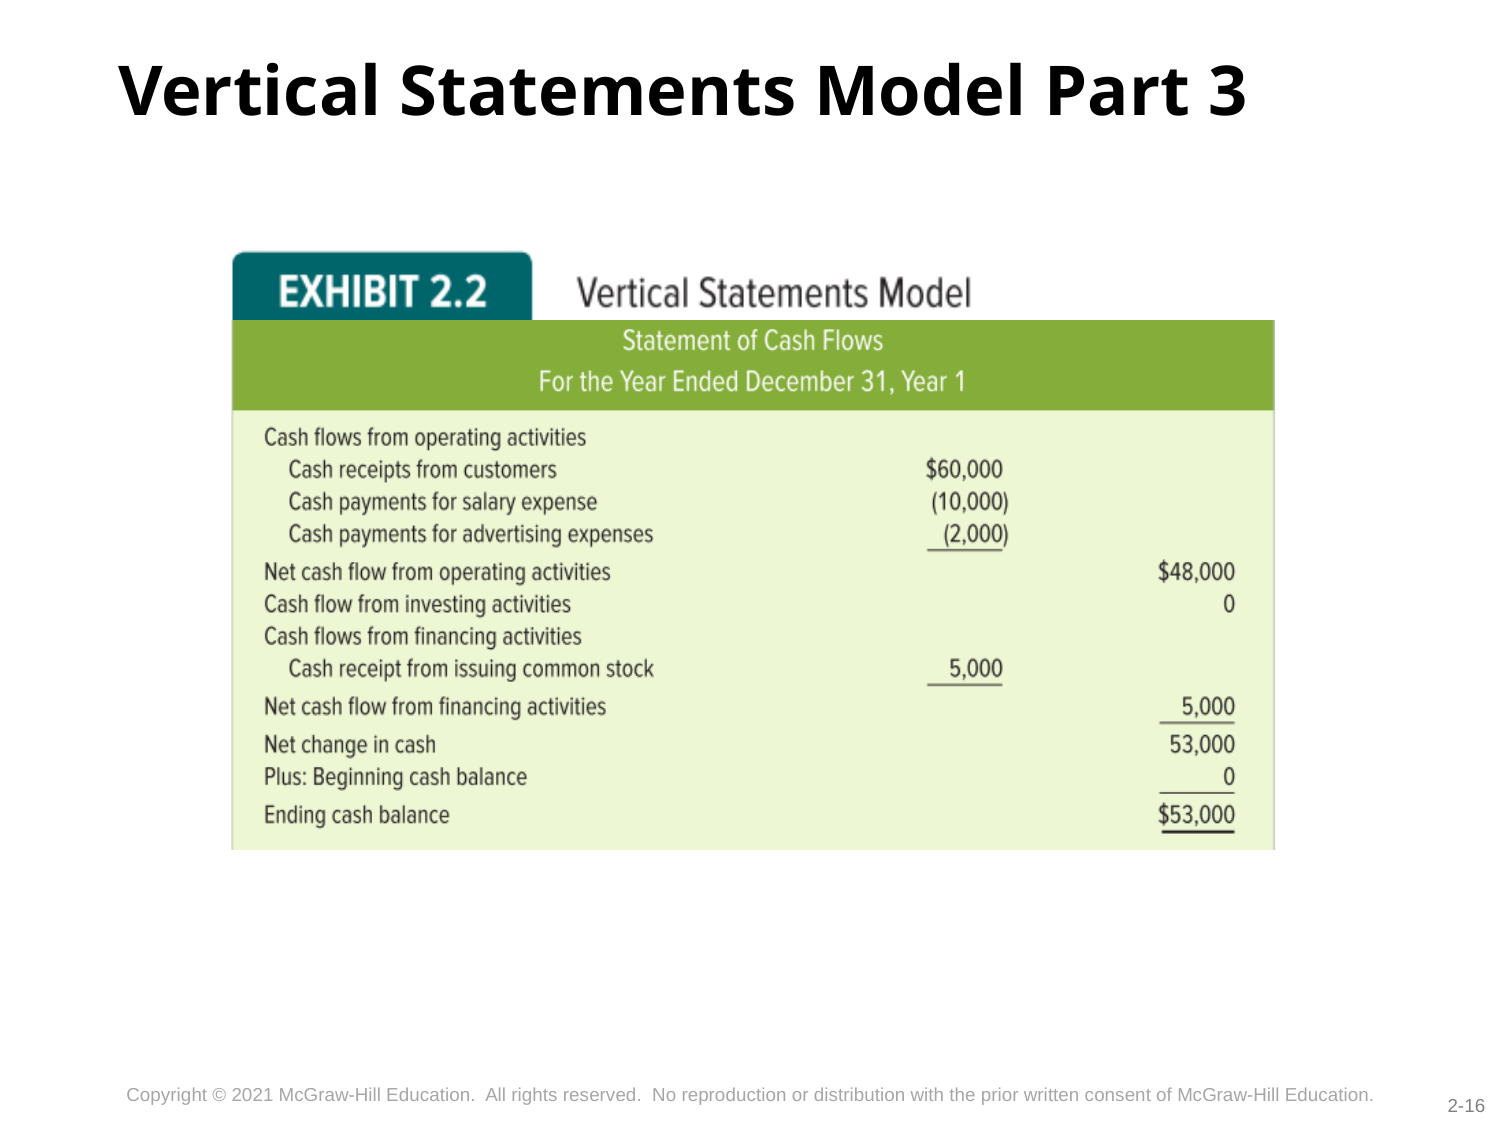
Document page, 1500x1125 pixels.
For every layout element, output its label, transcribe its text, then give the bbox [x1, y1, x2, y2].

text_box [218, 237, 1282, 850]
title Vertical Statements Model Part 3 [103, 0, 1397, 188]
